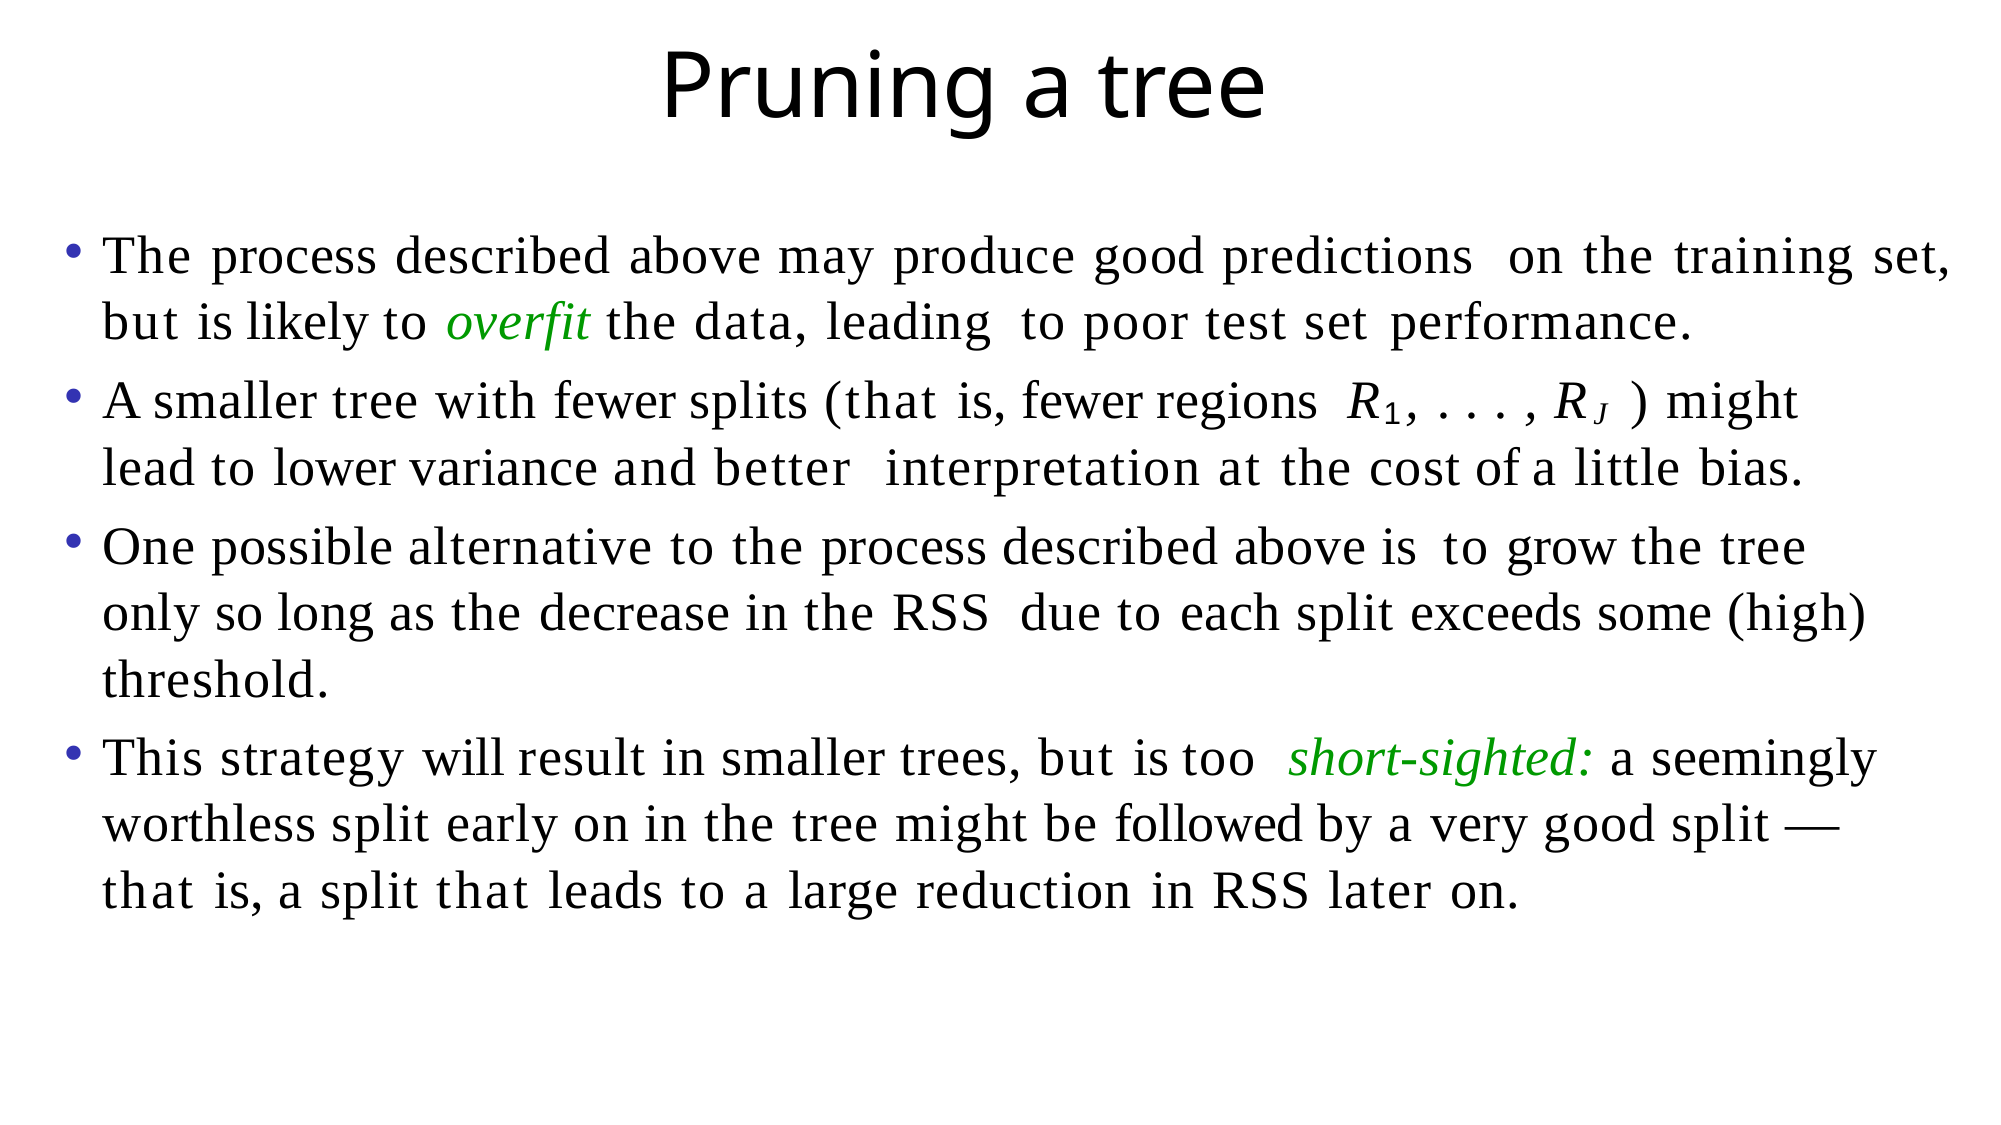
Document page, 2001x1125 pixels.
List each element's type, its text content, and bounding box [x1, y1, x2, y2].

title Pruning a tree [655, 0, 1508, 175]
text_box The process described above may produce good predictions on the training set, but is likely to overfit the data, leading to poor test set performance. A smaller tree with fewer splits (that is, fewer regions R1, . . . , RJ ) might lead to lower variance and better interpretation at the cost of a little bias. One possible alternative to the process described above is to grow the tree only so long as the decrease in the RSS due to each split exceeds some (high) threshold. This strategy will result in smaller trees, but is too short-sighted: a seemingly worthless split early on in the tree might be followed by a very good split — that is, a split that leads to a large reduction in RSS later on. [55, 216, 1955, 919]
